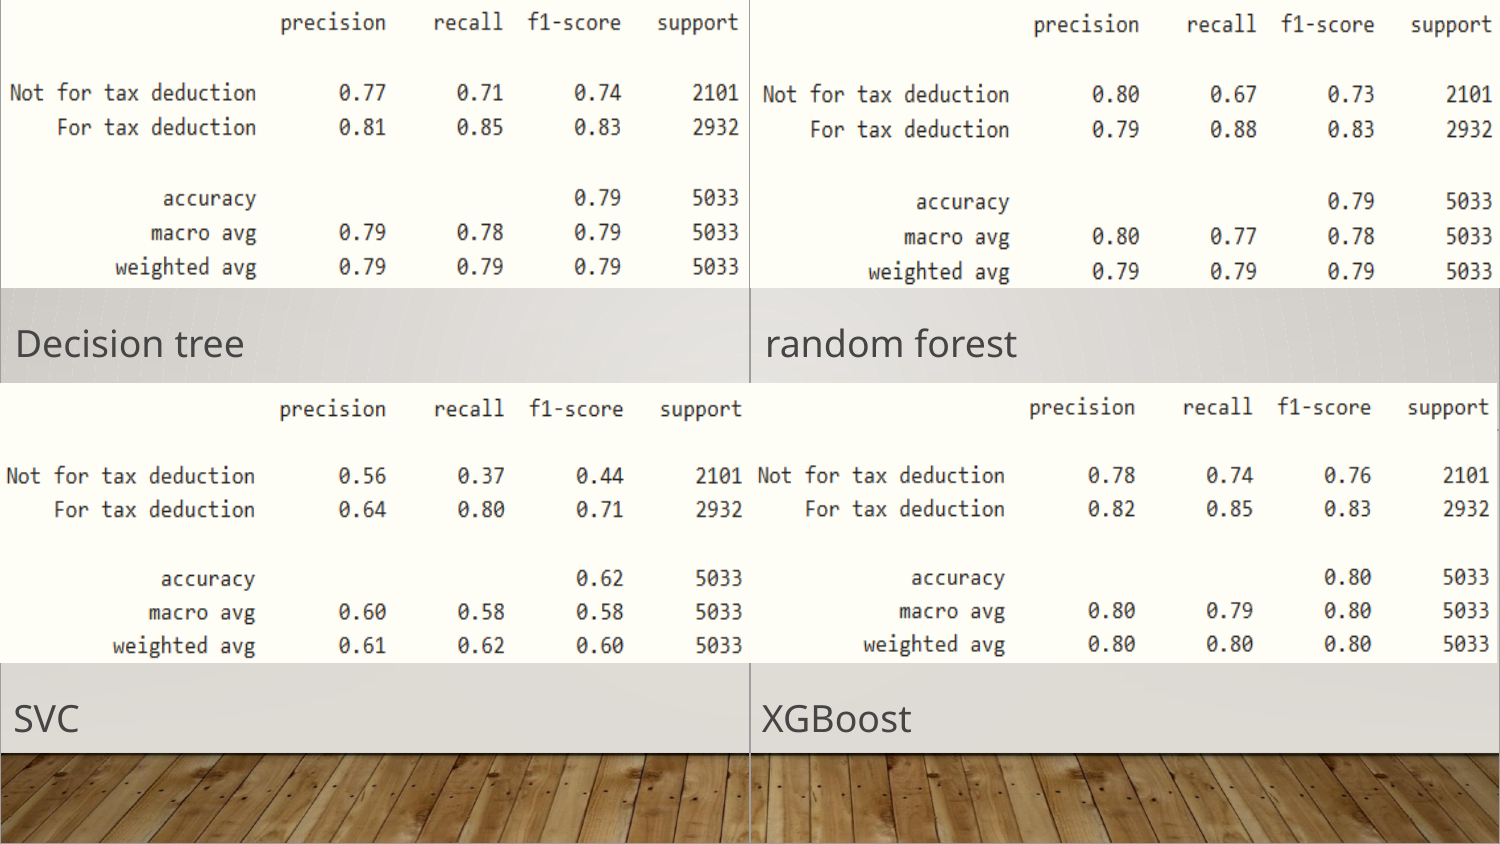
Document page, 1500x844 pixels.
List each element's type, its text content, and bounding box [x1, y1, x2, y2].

table_cell [751, 668, 1499, 843]
table_cell [1, 755, 749, 843]
picture [1, 0, 1500, 288]
text_box Decision tree [0, 297, 749, 380]
picture [0, 383, 1498, 663]
table_header [751, 380, 1499, 385]
text_box SVC [0, 673, 746, 755]
text_box random forest [749, 297, 1500, 380]
text_box XGBoost [746, 673, 1497, 755]
